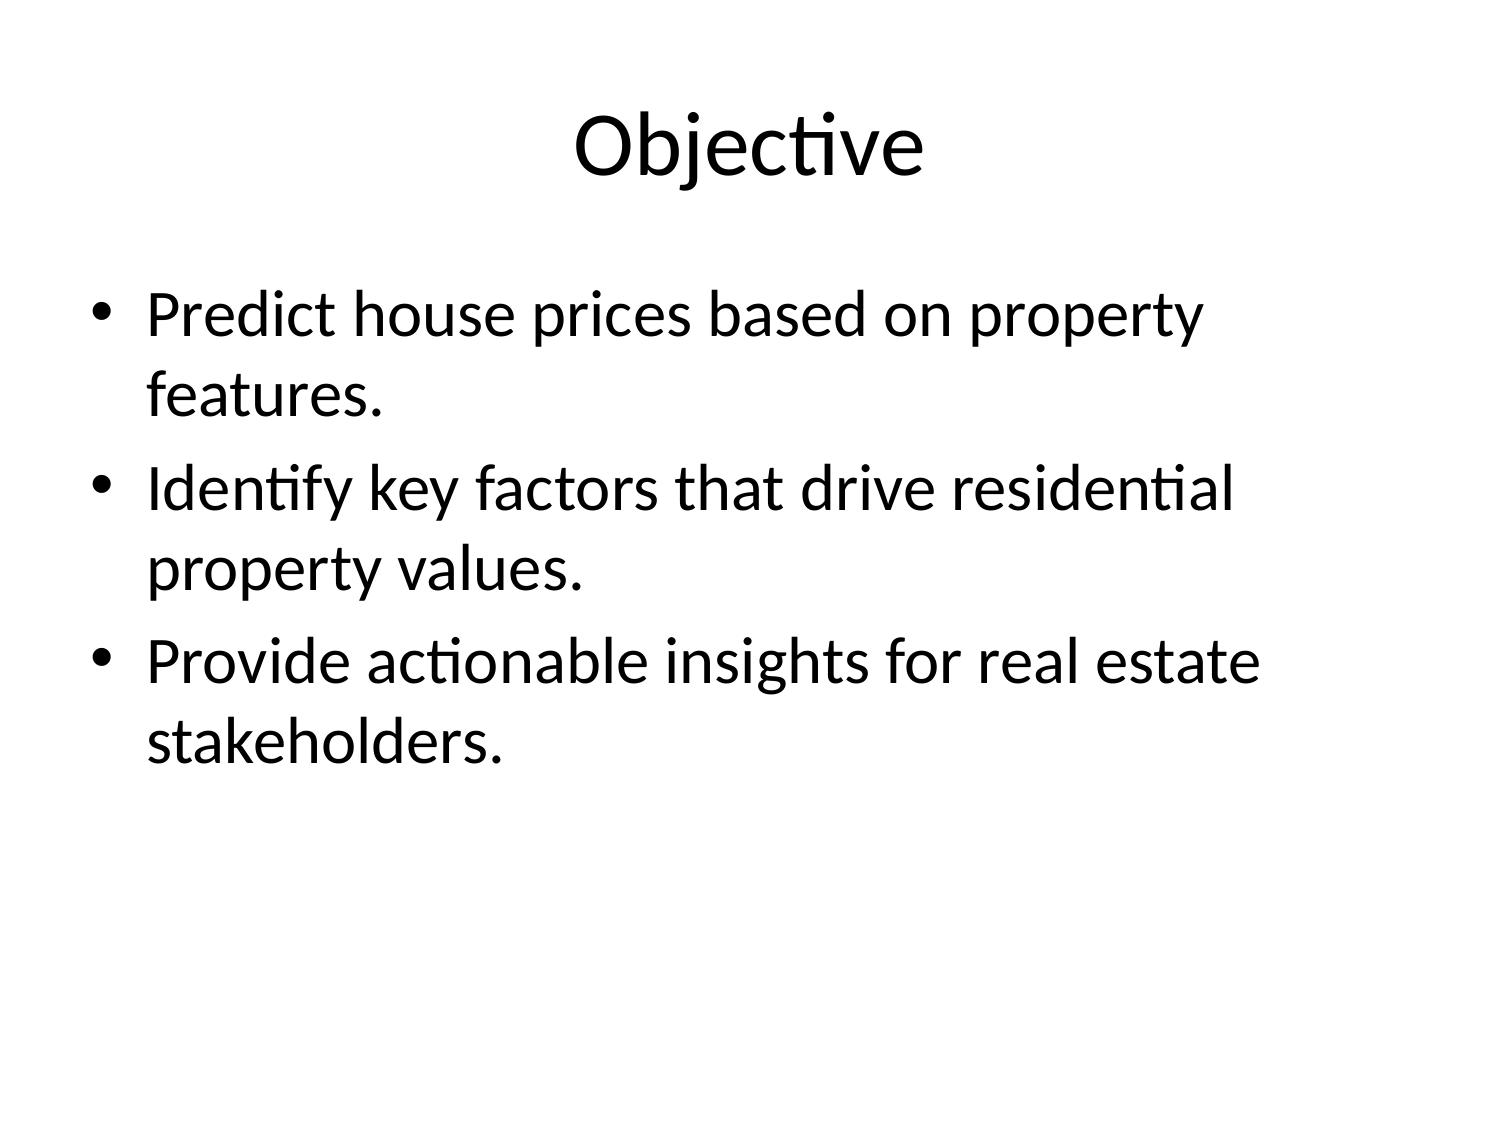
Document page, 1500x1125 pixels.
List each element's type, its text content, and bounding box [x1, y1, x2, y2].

list Predict house prices based on property features. Identify key factors that drive residential property values. Provide actionable insights for real estate stakeholders. [75, 262, 1425, 1005]
title Objective [75, 45, 1425, 233]
